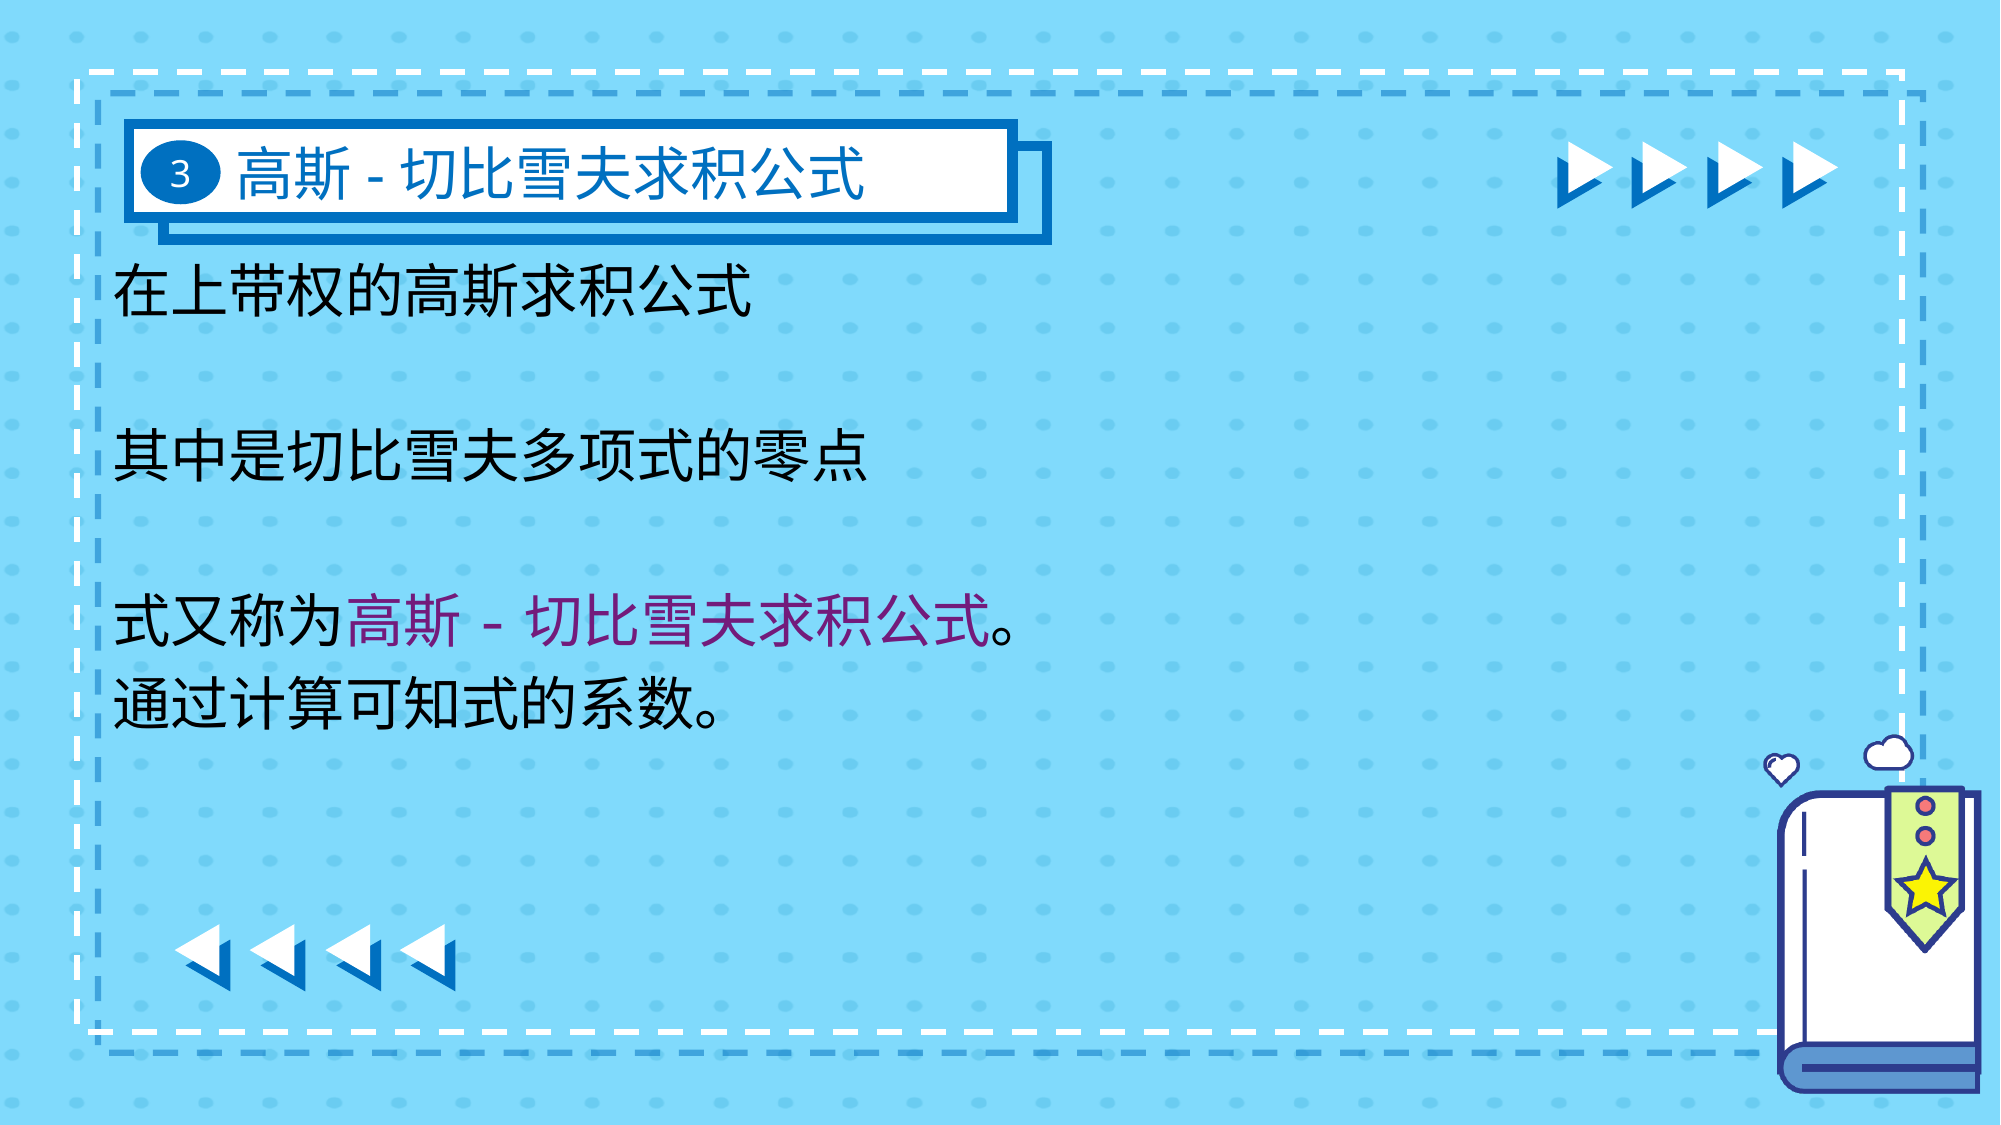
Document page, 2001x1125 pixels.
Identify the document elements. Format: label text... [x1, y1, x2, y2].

text_box 高斯-切比雪夫求积公式 [220, 129, 1014, 215]
picture [3, 1, 2001, 1125]
text_box 3 [139, 139, 222, 206]
